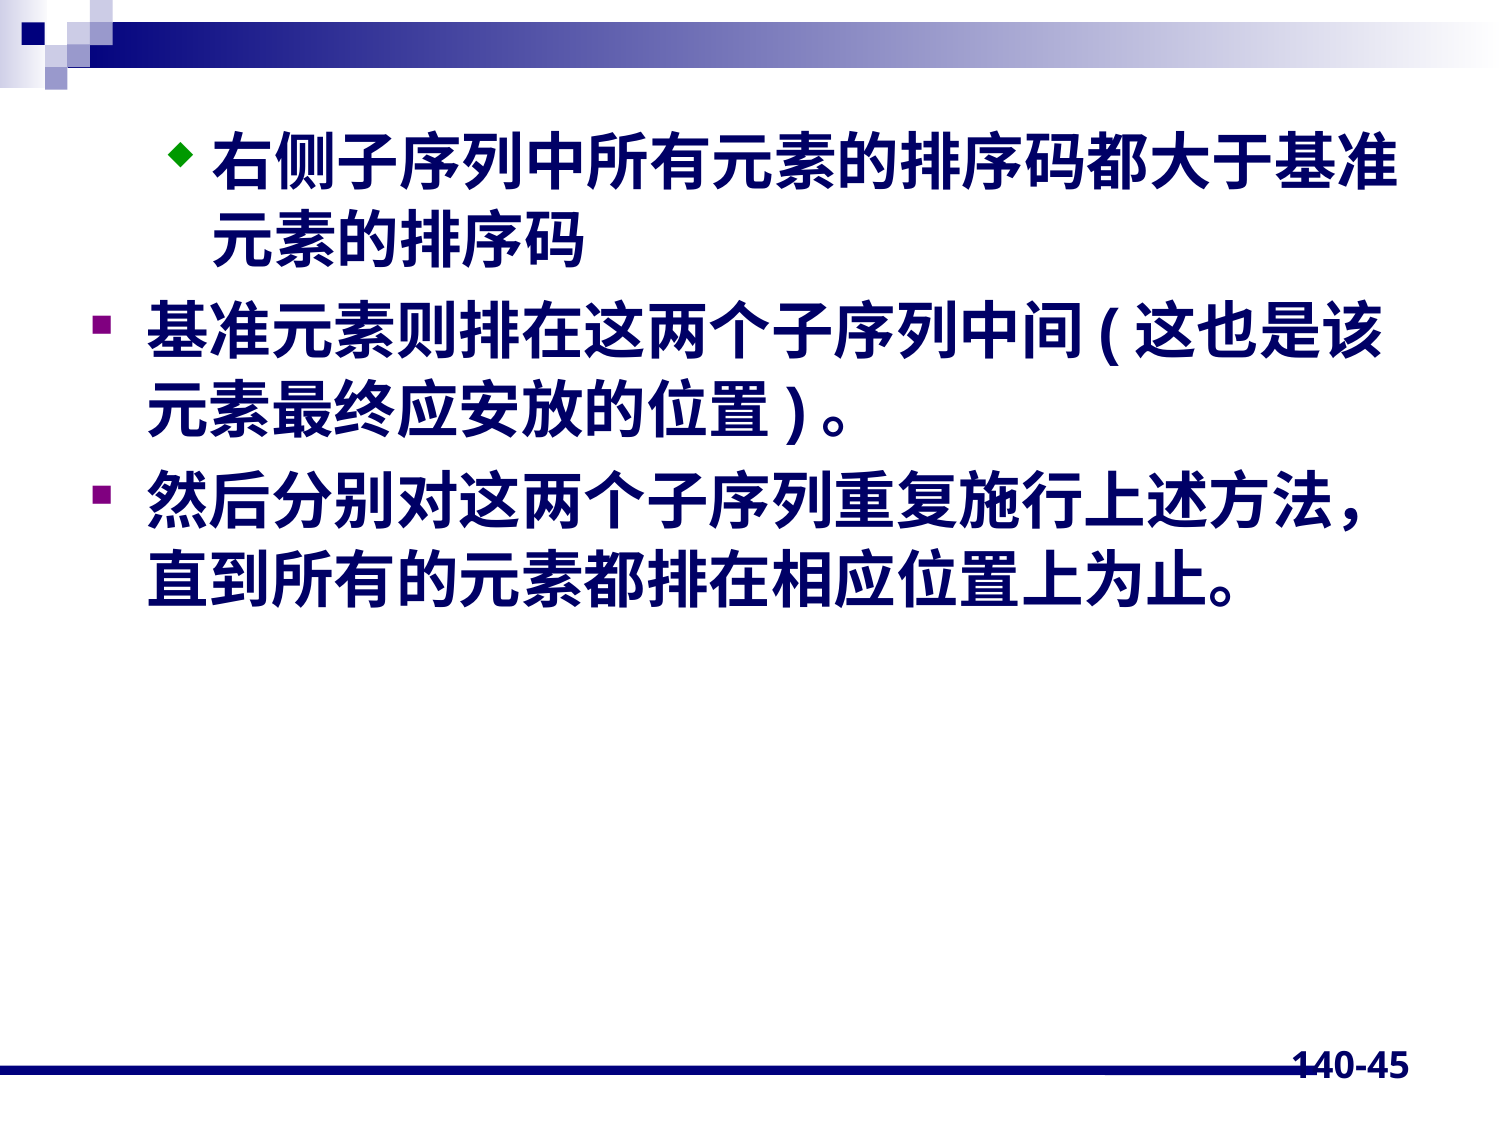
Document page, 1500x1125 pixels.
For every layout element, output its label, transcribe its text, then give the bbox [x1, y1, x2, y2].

list 右侧子序列中所有元素的排序码都大于基准元素的排序码 基准元素则排在这两个子序列中间(这也是该元素最终应安放的位置)。 然后分别对这两个子序列重复施行上述方法，直到所有的元素都排在相应位置上为止。 [75, 110, 1425, 1100]
